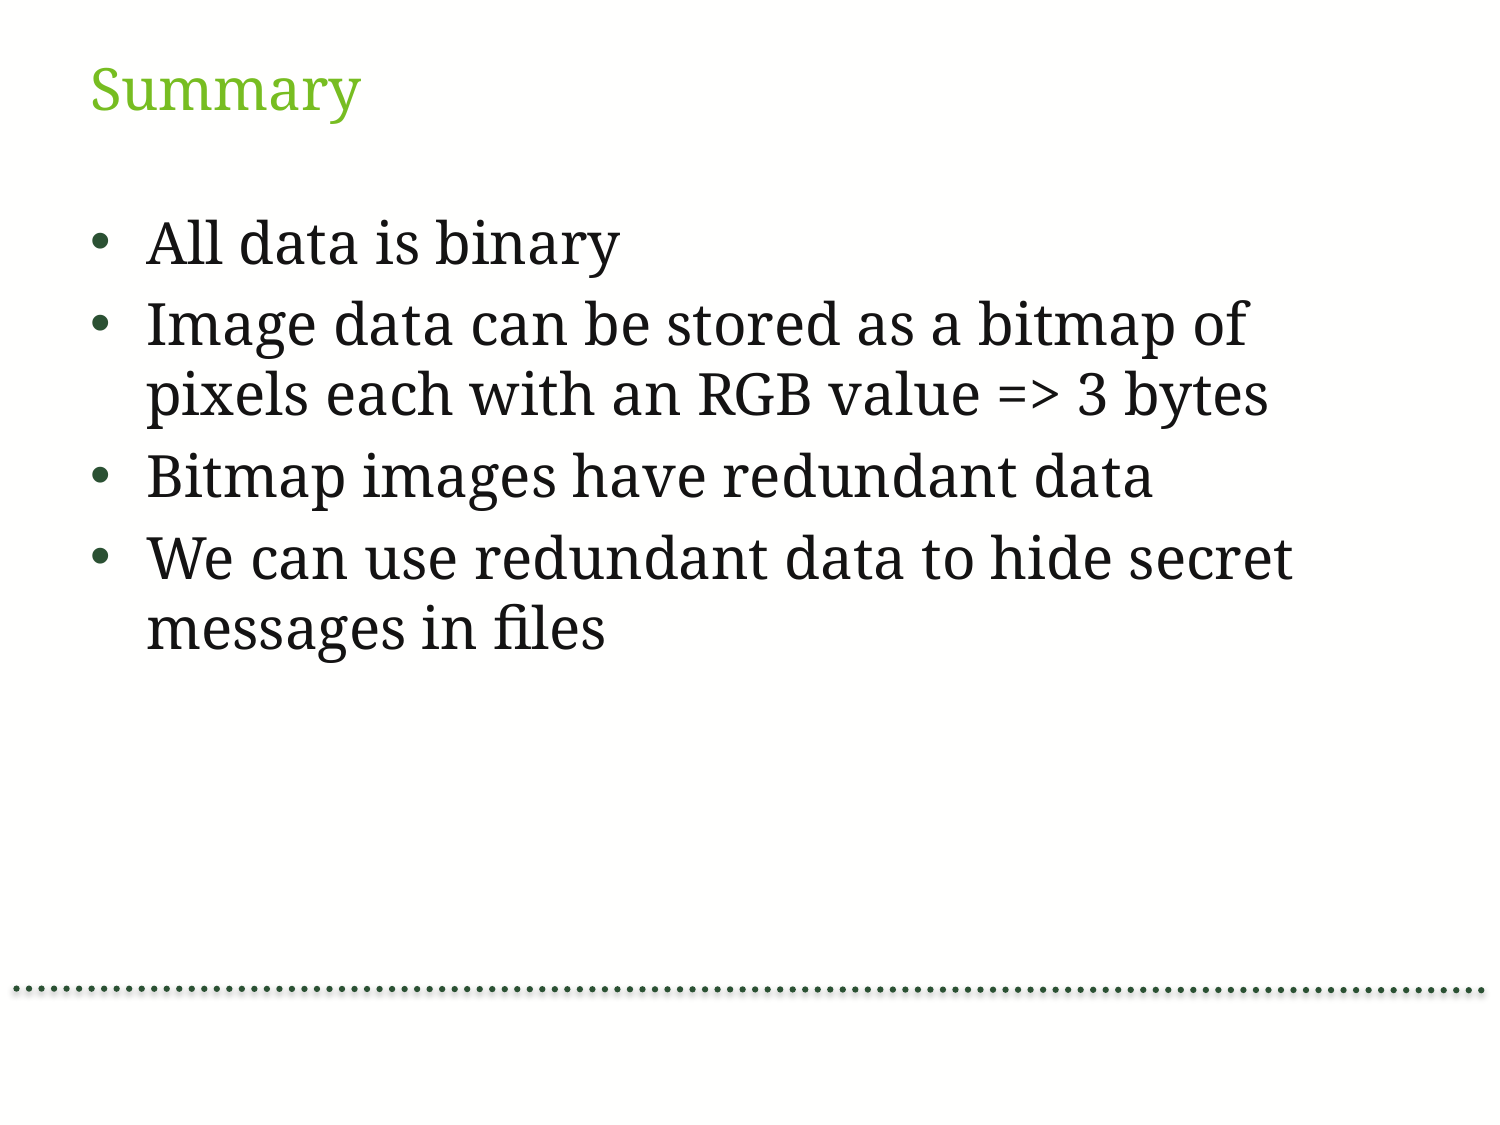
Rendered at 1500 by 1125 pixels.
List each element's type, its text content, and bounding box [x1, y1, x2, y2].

title Summary [75, 45, 1425, 194]
list All data is binary Image data can be stored as a bitmap of pixels each with an RGB value => 3 bytes Bitmap images have redundant data We can use redundant data to hide secret messages in files [75, 198, 1425, 941]
